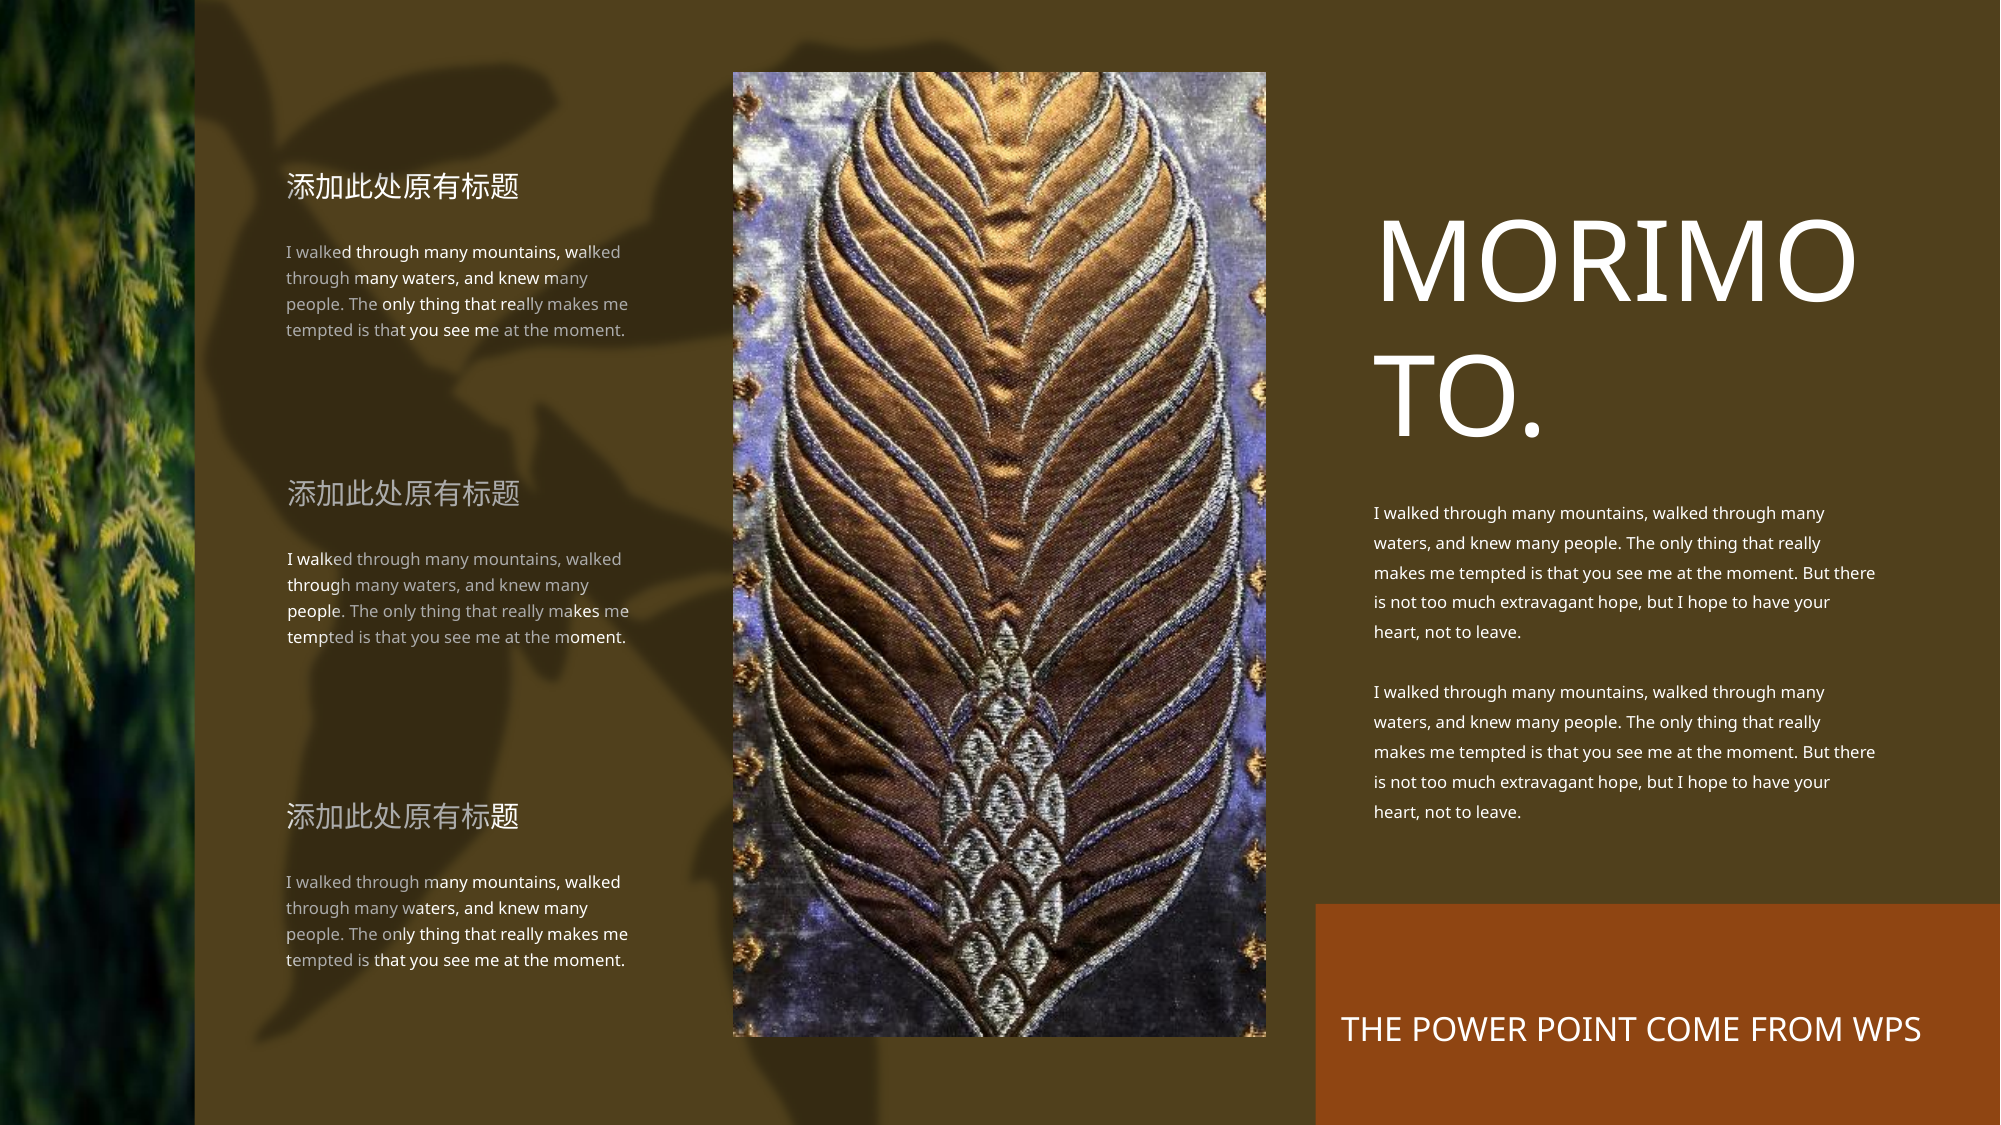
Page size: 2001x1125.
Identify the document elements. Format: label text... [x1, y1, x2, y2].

text_box [1315, 903, 2000, 1125]
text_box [1358, 181, 1893, 861]
text_box THE POWER POINT COME FROM WPS [1326, 1001, 1990, 1072]
picture [0, 0, 1266, 1125]
